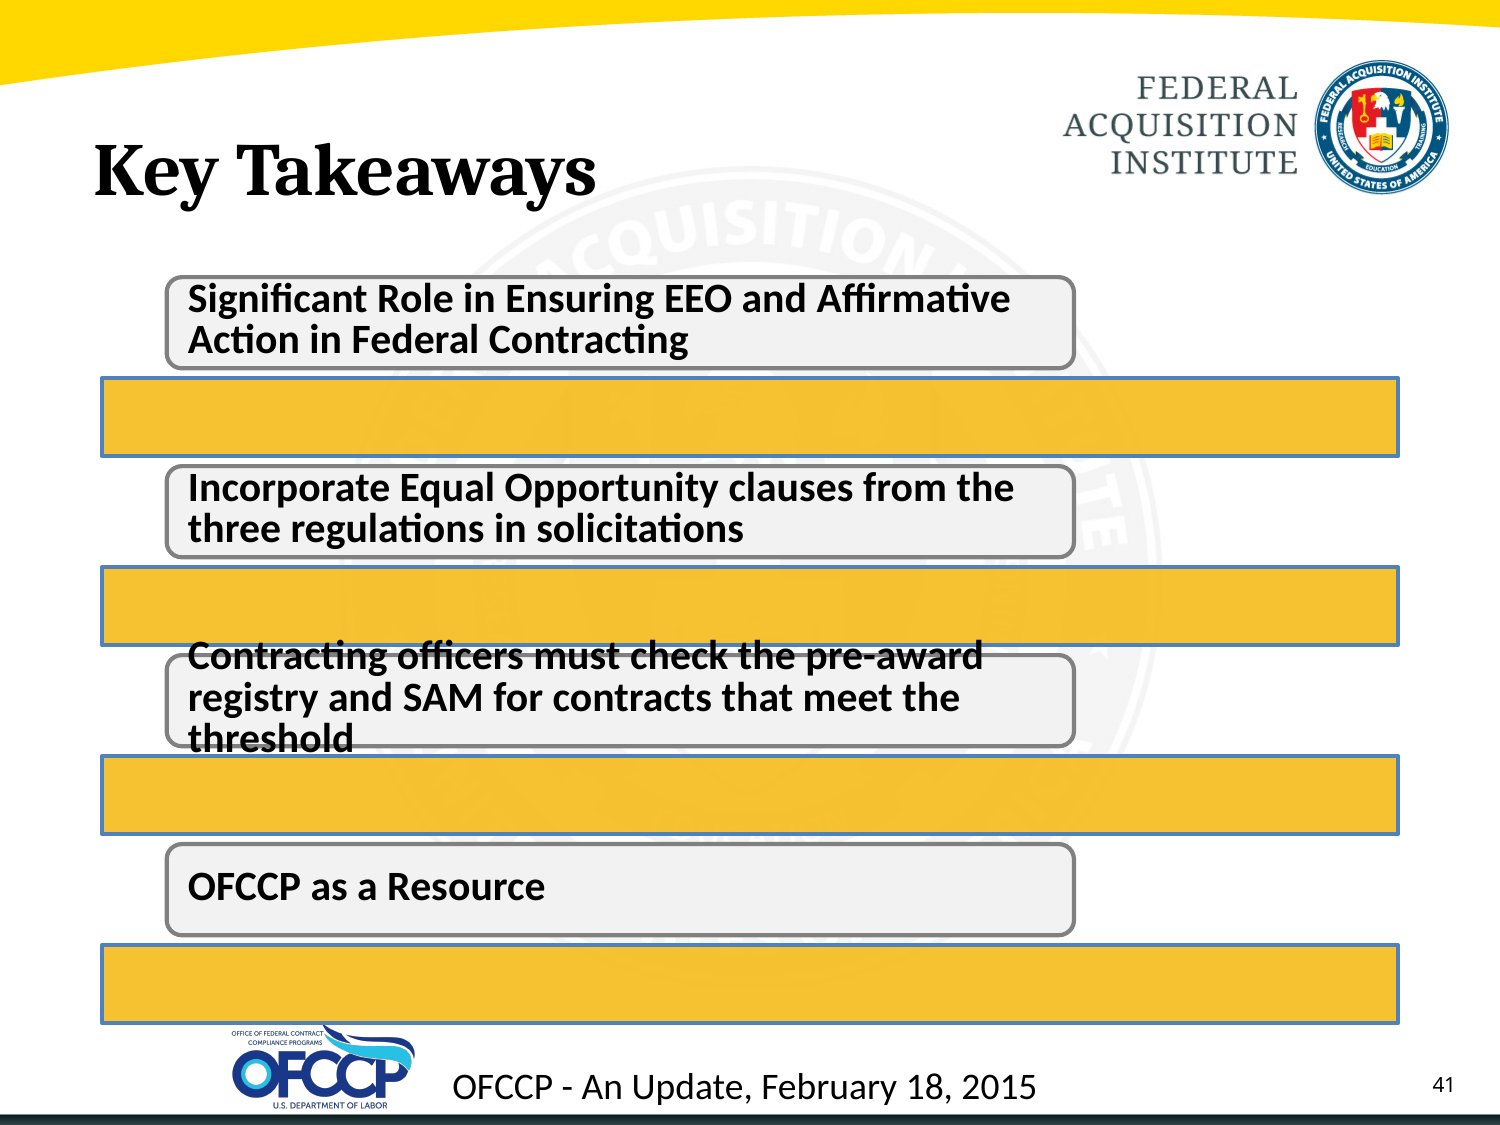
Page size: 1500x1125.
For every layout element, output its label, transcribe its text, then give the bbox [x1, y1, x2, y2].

title Key Takeaways [79, 119, 992, 318]
text_box OFCCP - An Update, February 18, 2015 [437, 1054, 1063, 1105]
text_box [101, 266, 1399, 1024]
slide_number 41 [1415, 1047, 1474, 1107]
picture [0, 0, 1500, 1125]
